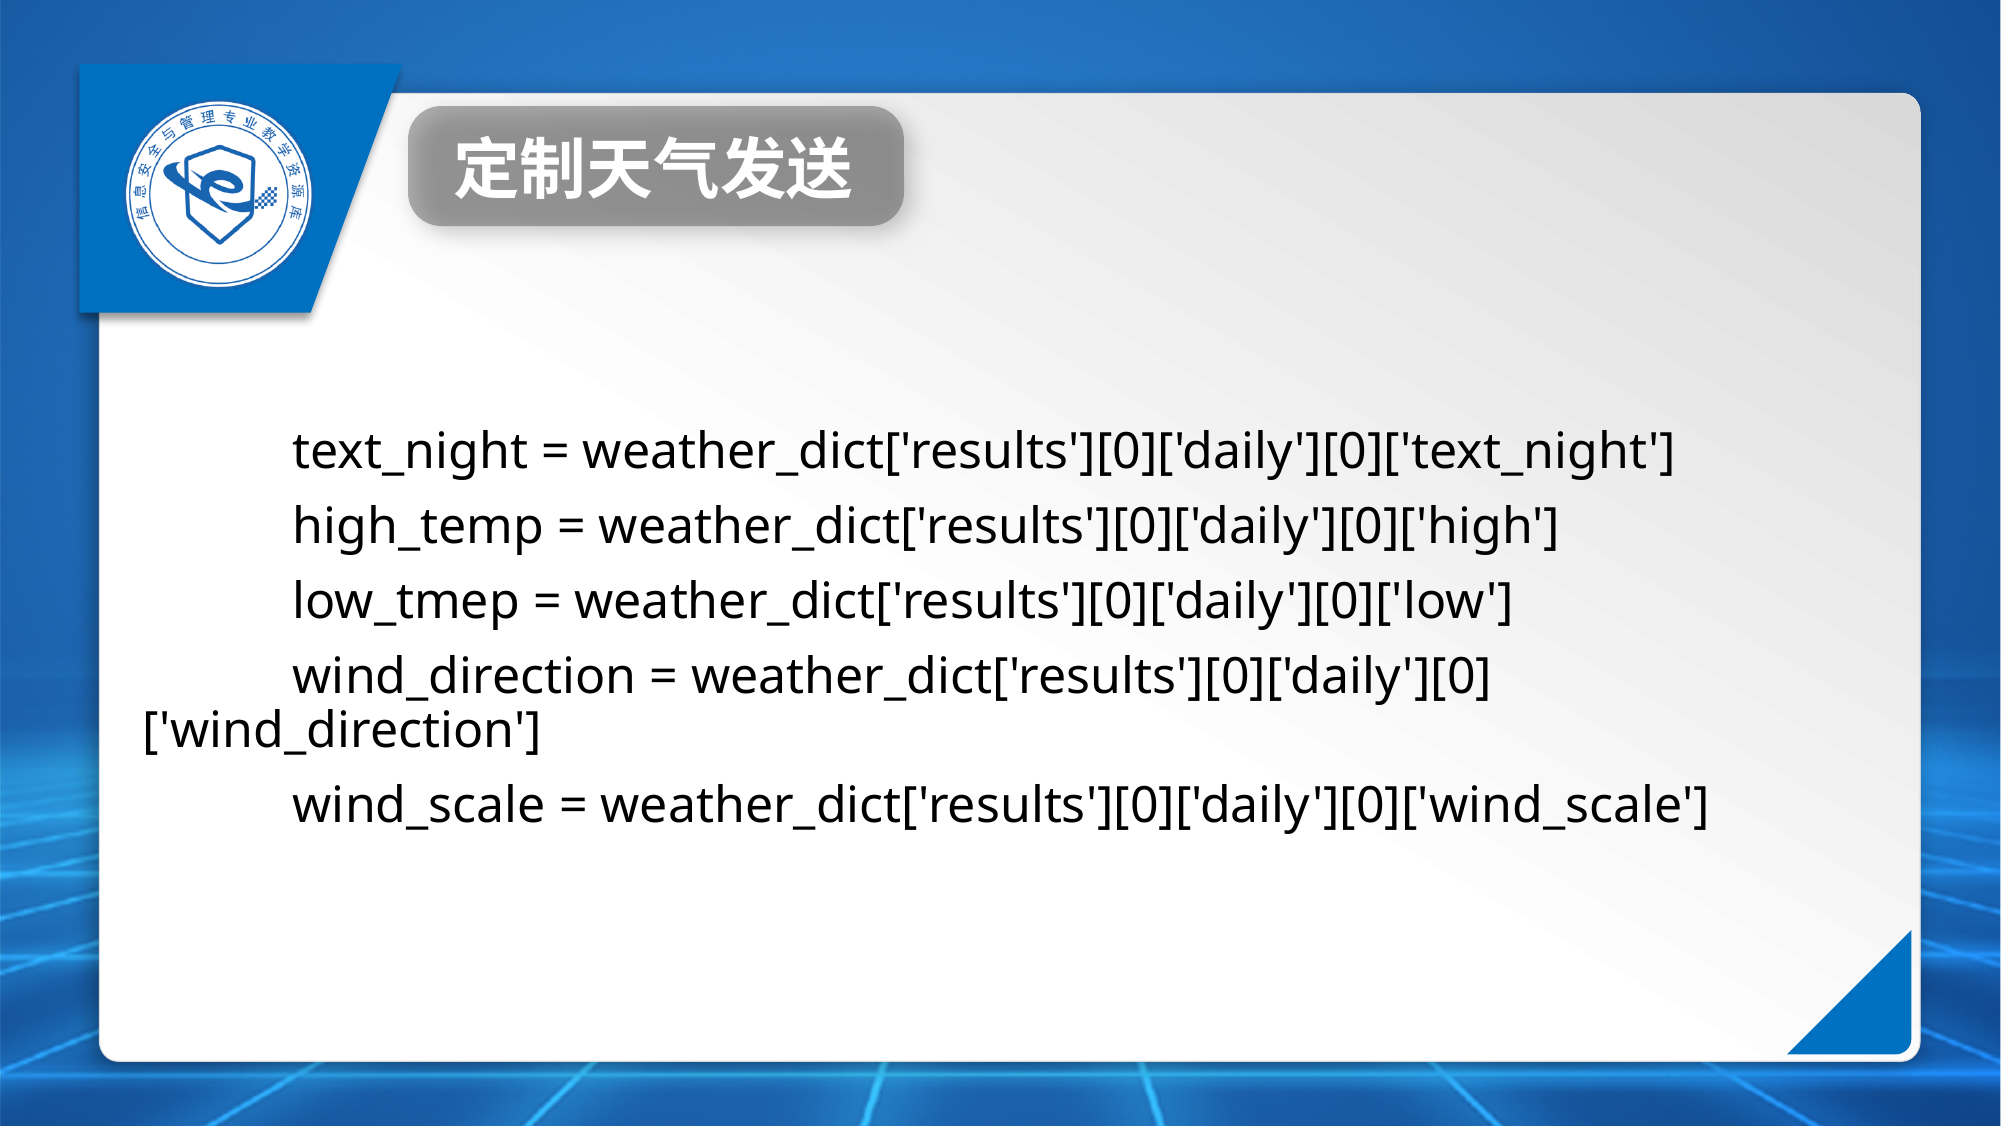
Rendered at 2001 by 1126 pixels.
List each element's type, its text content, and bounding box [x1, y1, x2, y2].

picture [0, 0, 2001, 1126]
text_box [406, 104, 906, 228]
text_box 定制天气发送 [438, 118, 869, 214]
text_box text_night = weather_dict['results'][0]['daily'][0]['text_night'] high_temp = weather_dict['results'][0]['daily'][0]['high'] low_tmep = weather_dict['results'][0]['daily'][0]['low'] wind_direction = weather_dict['results'][0]['daily'][0]['wind_direction'] wind_scale = weather_dict['results'][0]['daily'][0]['wind_scale'] [90, 418, 1901, 916]
